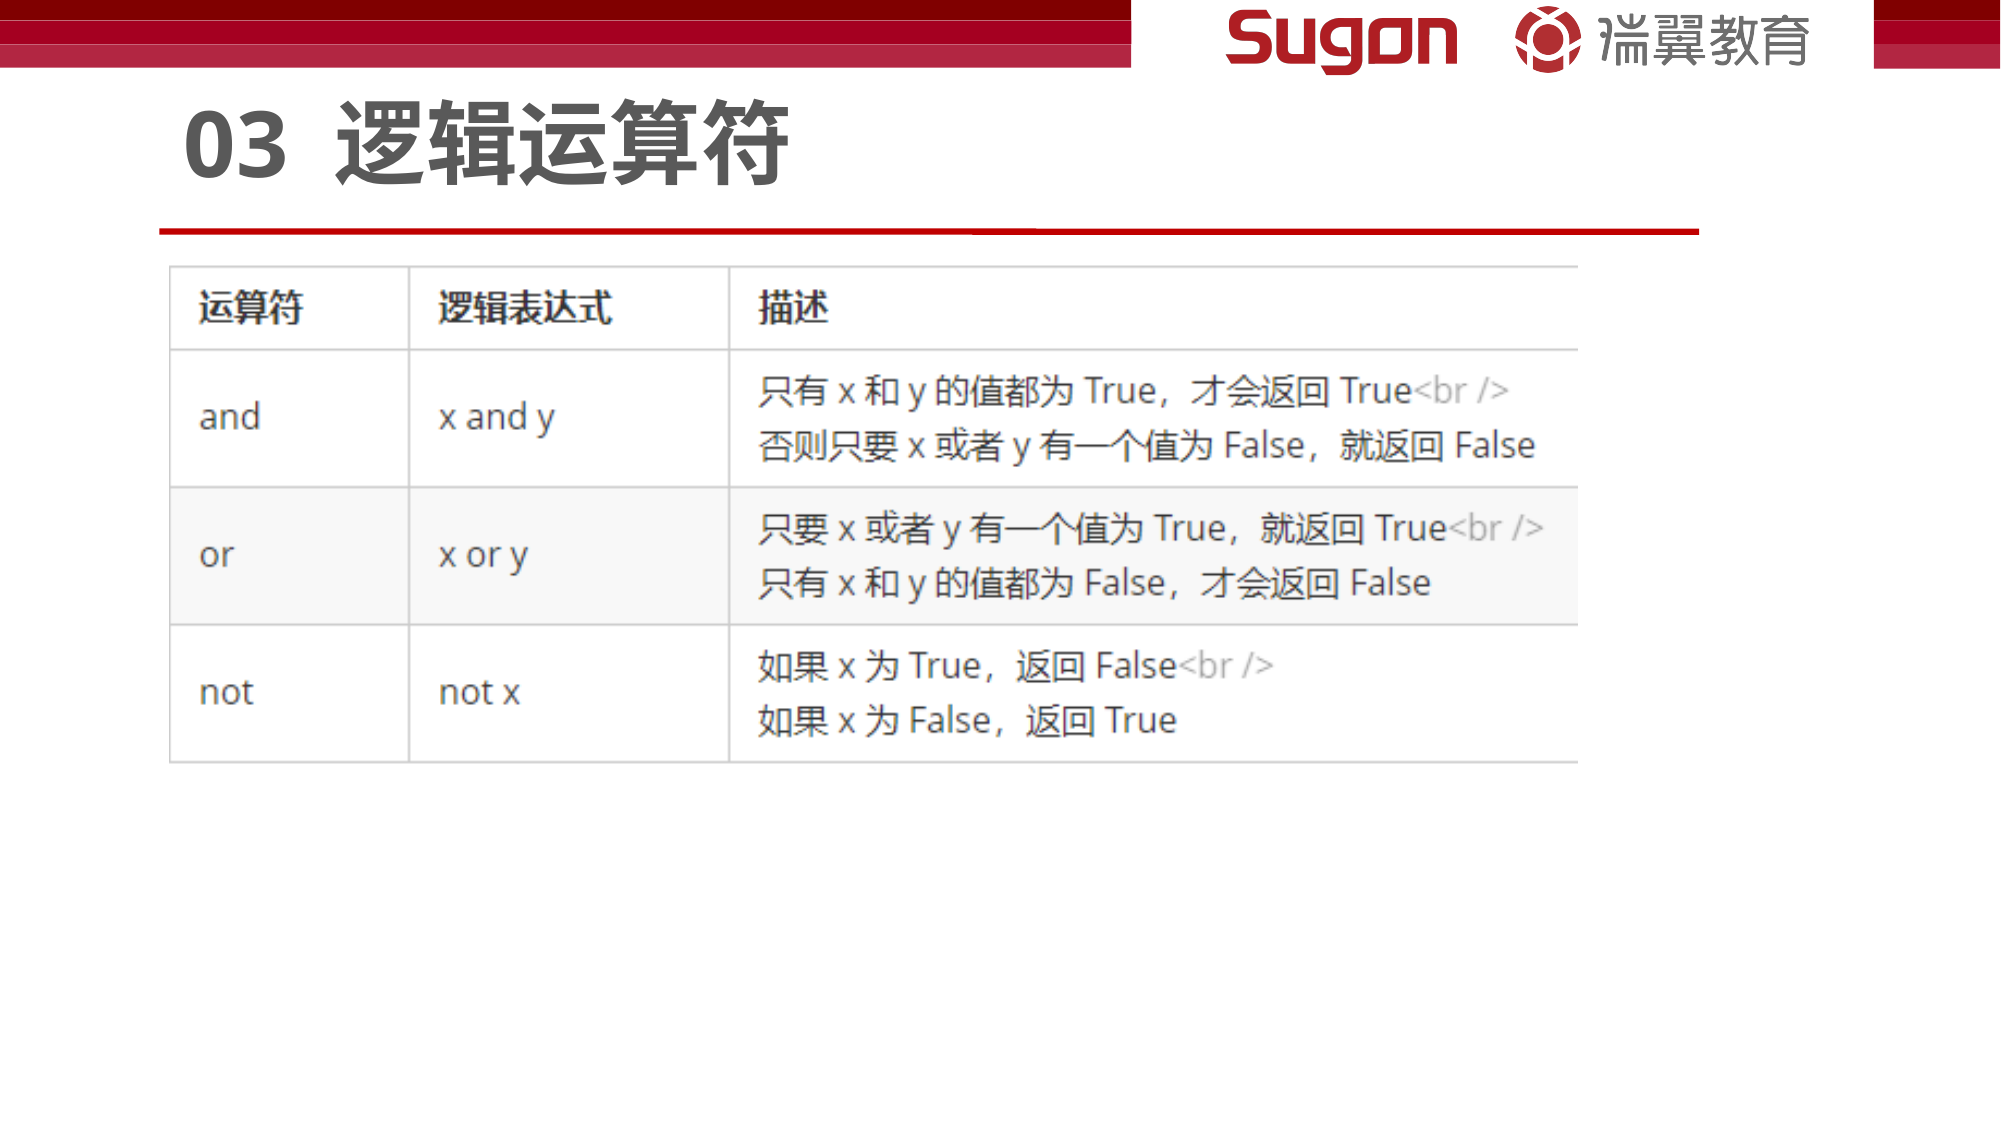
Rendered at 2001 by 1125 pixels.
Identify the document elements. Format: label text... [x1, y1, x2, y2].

picture [1194, 0, 1484, 91]
title 03 逻辑运算符 [169, 91, 1895, 214]
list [169, 264, 1578, 766]
picture [1515, 6, 1809, 73]
